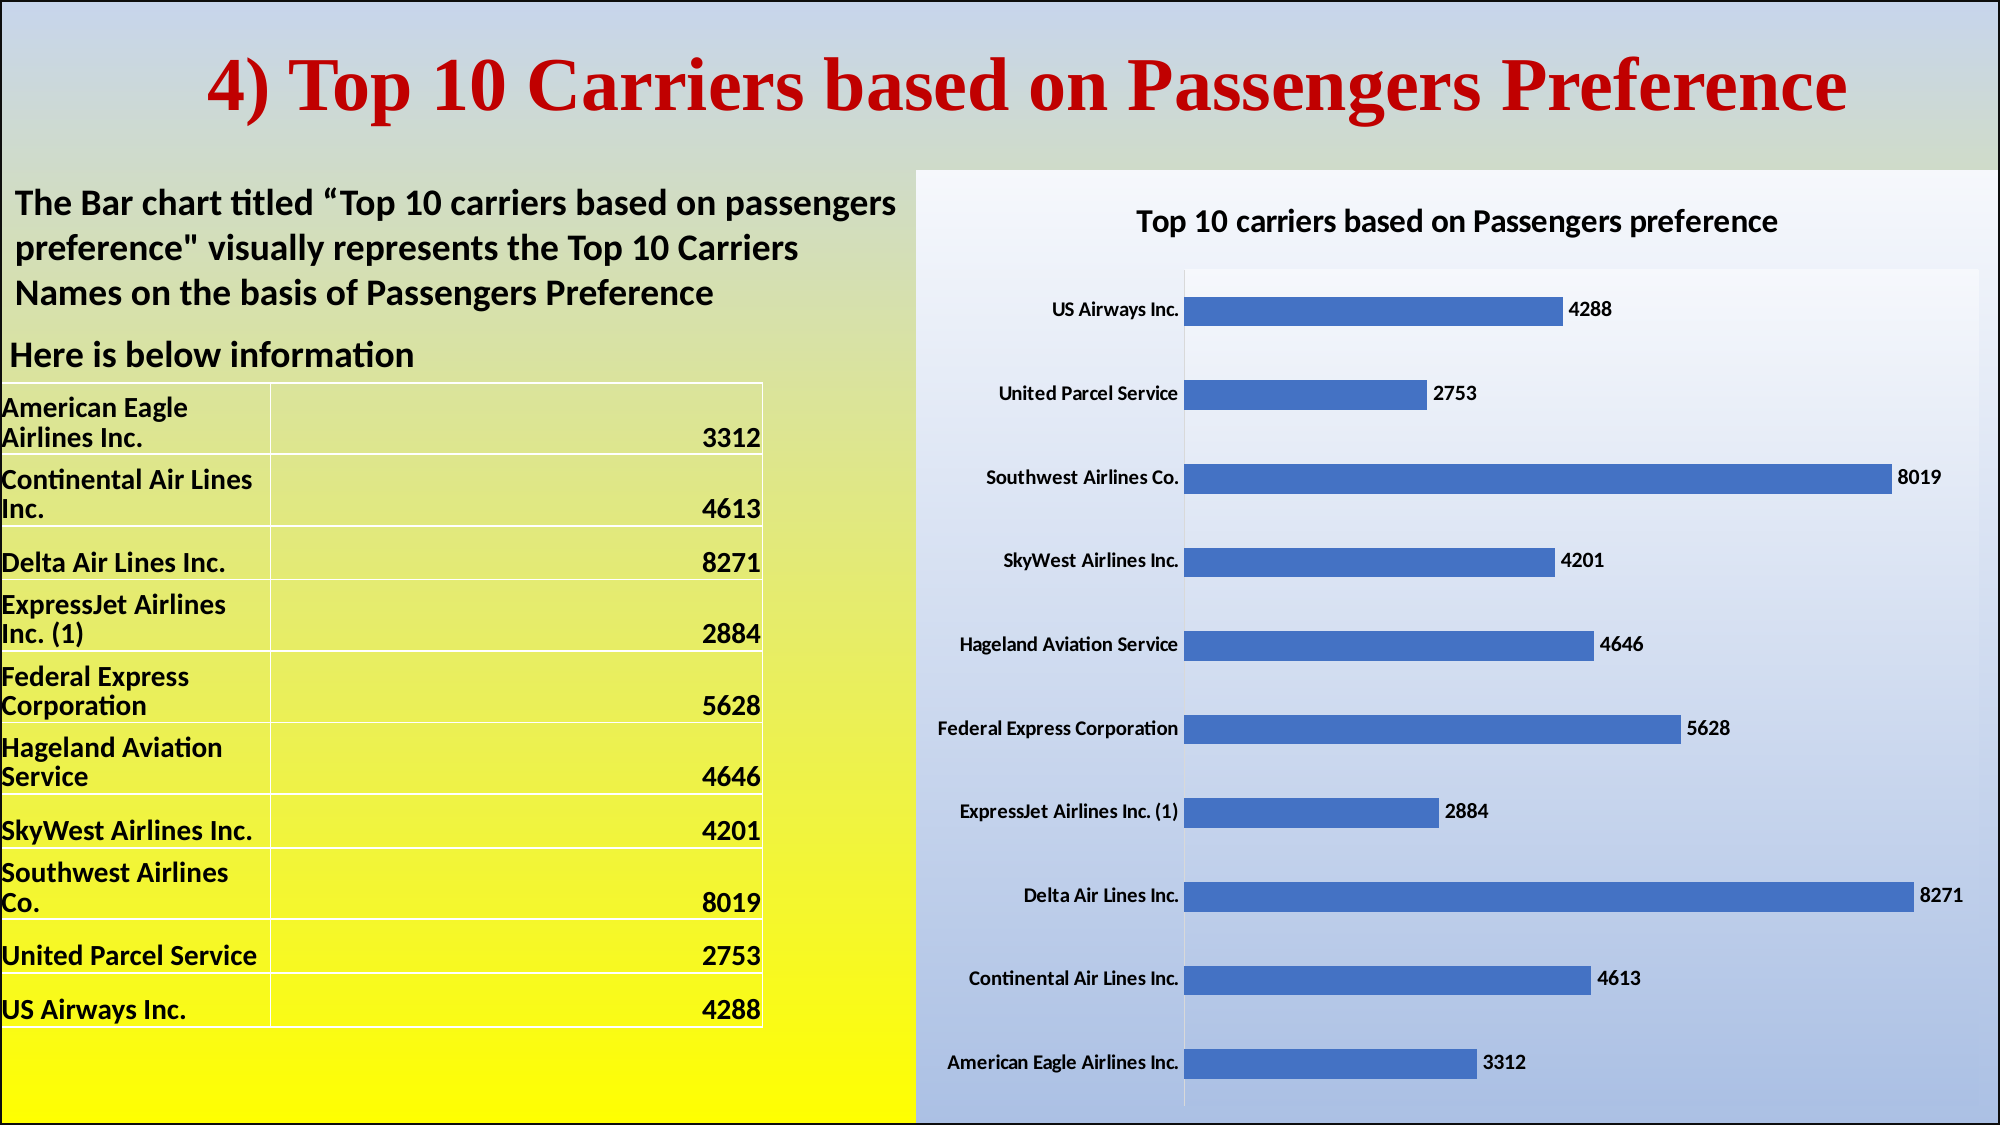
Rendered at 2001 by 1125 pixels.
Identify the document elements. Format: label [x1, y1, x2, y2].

chart [916, 170, 2000, 1125]
text_box [0, 0, 2000, 1125]
